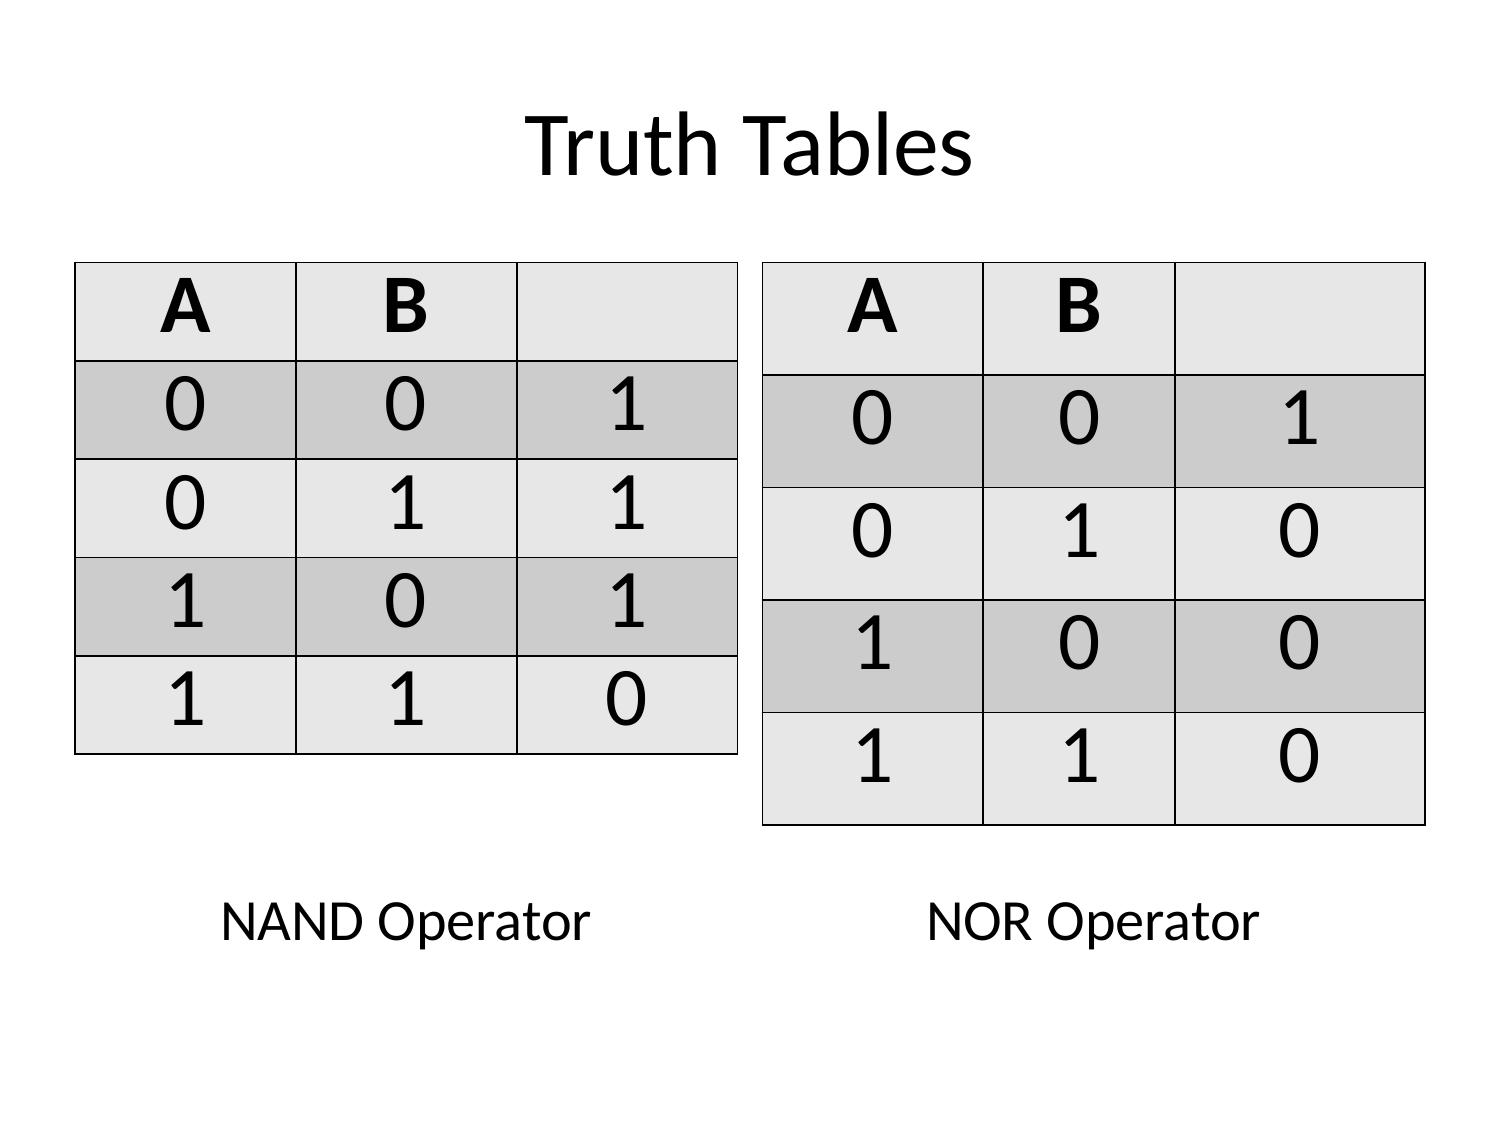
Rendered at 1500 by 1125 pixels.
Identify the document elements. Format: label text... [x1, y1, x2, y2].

title Truth Tables [75, 45, 1425, 233]
list NAND Operator [75, 875, 738, 1005]
list NOR Operator [762, 875, 1425, 1005]
